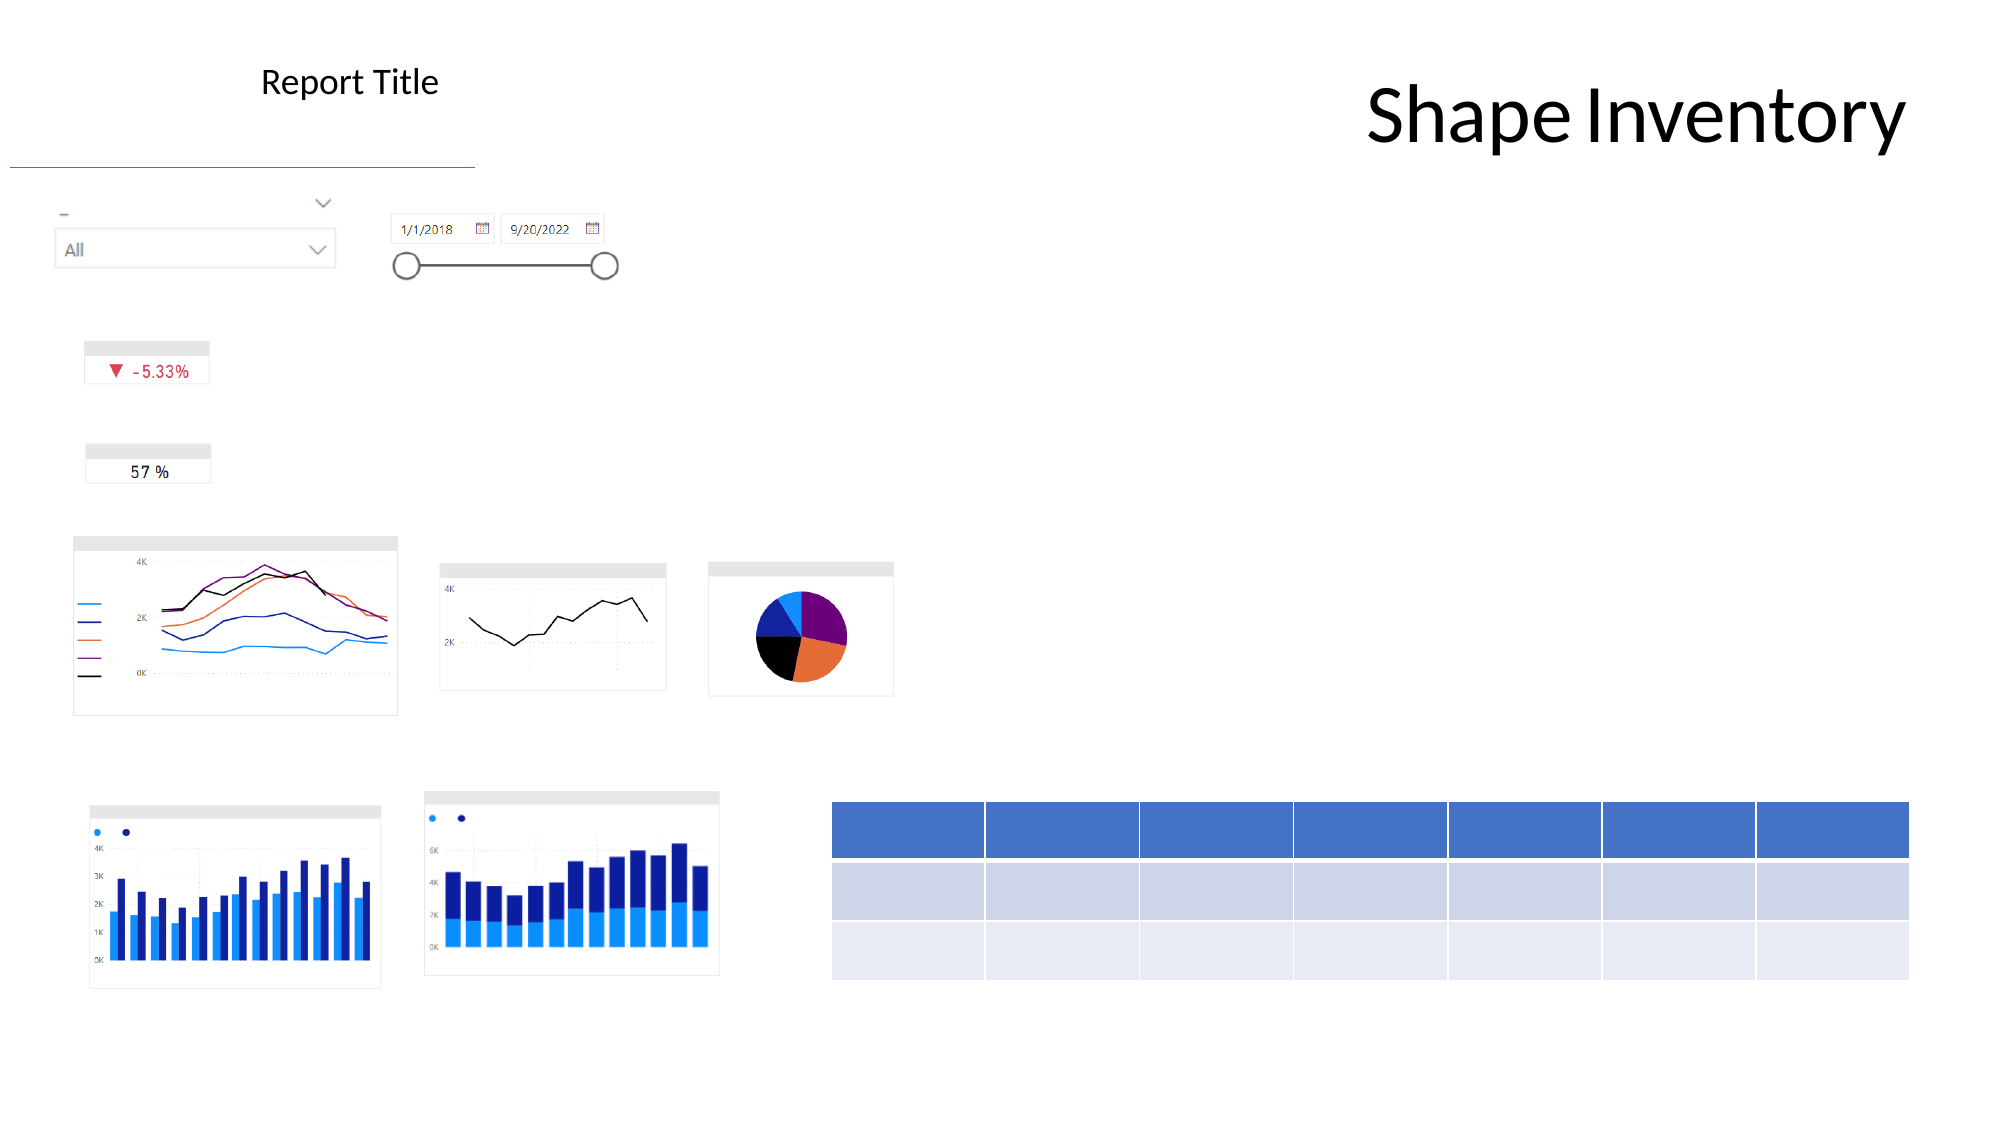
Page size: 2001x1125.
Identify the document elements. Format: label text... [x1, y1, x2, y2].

table_header [1449, 802, 1601, 858]
table_cell [832, 863, 984, 920]
table_cell [1449, 922, 1601, 980]
table_cell [1757, 922, 1909, 980]
text_box Shape Inventory [1351, 52, 1933, 167]
table_header [1140, 802, 1293, 858]
table_cell [1294, 863, 1447, 920]
table_header [986, 802, 1139, 858]
table_cell [1603, 922, 1755, 980]
table_header [1603, 802, 1755, 858]
picture [82, 336, 214, 389]
table_cell [1140, 863, 1293, 920]
picture [703, 556, 899, 701]
table_header [1757, 802, 1909, 858]
table_cell [1757, 863, 1909, 920]
picture [69, 533, 400, 720]
table_cell [1449, 863, 1601, 920]
table_cell [1603, 863, 1755, 920]
picture [82, 442, 220, 489]
table_cell [1294, 922, 1447, 980]
picture [378, 203, 628, 295]
table_header [1294, 802, 1447, 858]
table_cell [986, 863, 1139, 920]
table_header [832, 802, 984, 858]
table_cell [986, 922, 1139, 980]
table_cell [832, 922, 984, 980]
picture [433, 552, 671, 701]
picture [37, 177, 354, 284]
text_box Report Title [246, 49, 552, 110]
picture [51, 774, 727, 1023]
table_cell [1140, 922, 1293, 980]
